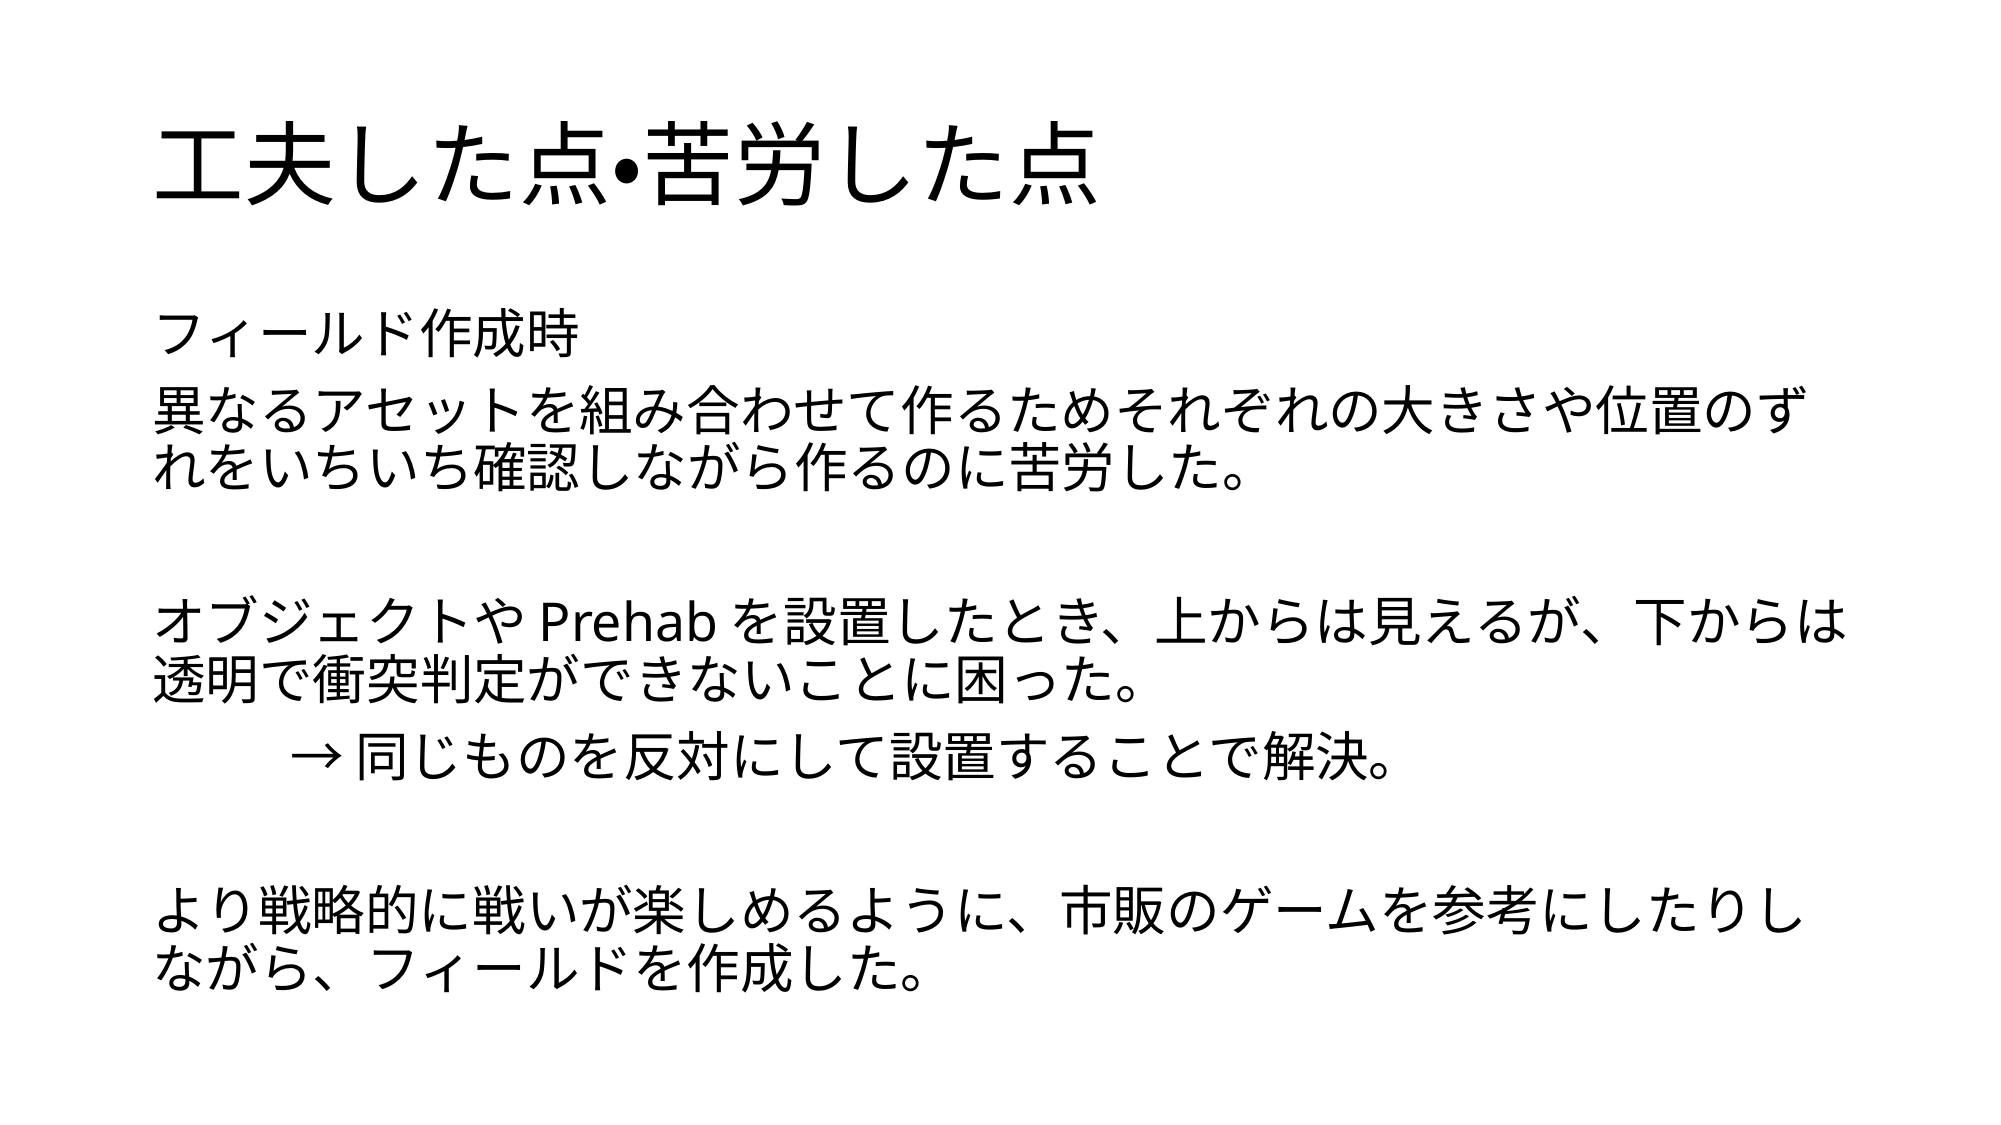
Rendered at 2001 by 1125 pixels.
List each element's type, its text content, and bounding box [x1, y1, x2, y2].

title 工夫した点・苦労した点 [137, 59, 1863, 278]
list フィールド作成時 異なるアセットを組み合わせて作るためそれぞれの大きさや位置のずれをいちいち確認しながら作るのに苦労した。 オブジェクトやPrehabを設置したとき、上からは見えるが、下からは透明で衝突判定ができないことに困った。 →同じものを反対にして設置することで解決。 より戦略的に戦いが楽しめるように、市販のゲームを参考にしたりしながら、フィールドを作成した。 [137, 299, 1863, 1014]
